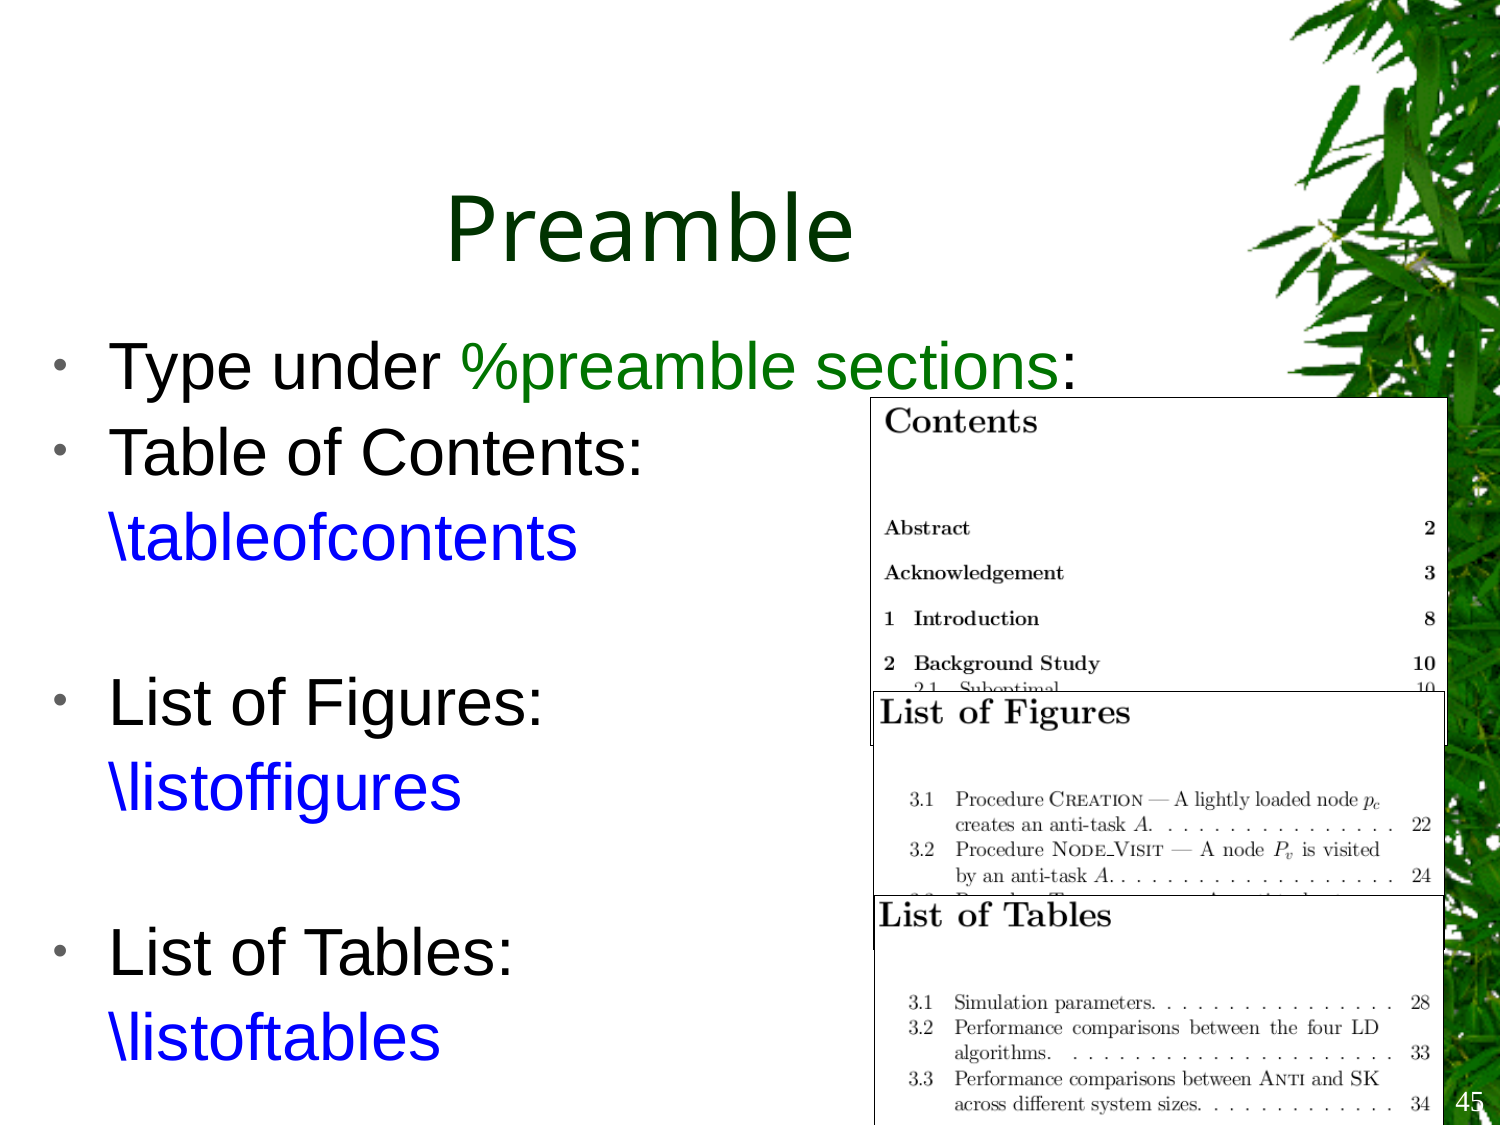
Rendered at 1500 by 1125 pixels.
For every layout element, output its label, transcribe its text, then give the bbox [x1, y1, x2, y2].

slide_number 45 [1448, 1050, 1500, 1125]
list Type under %preamble sections: Table of Contents: \tableofcontents List of Figures: \listoffigures List of Tables: \listoftables [37, 324, 1275, 1000]
picture [870, 0, 1500, 1125]
title Preamble [37, 162, 1263, 288]
